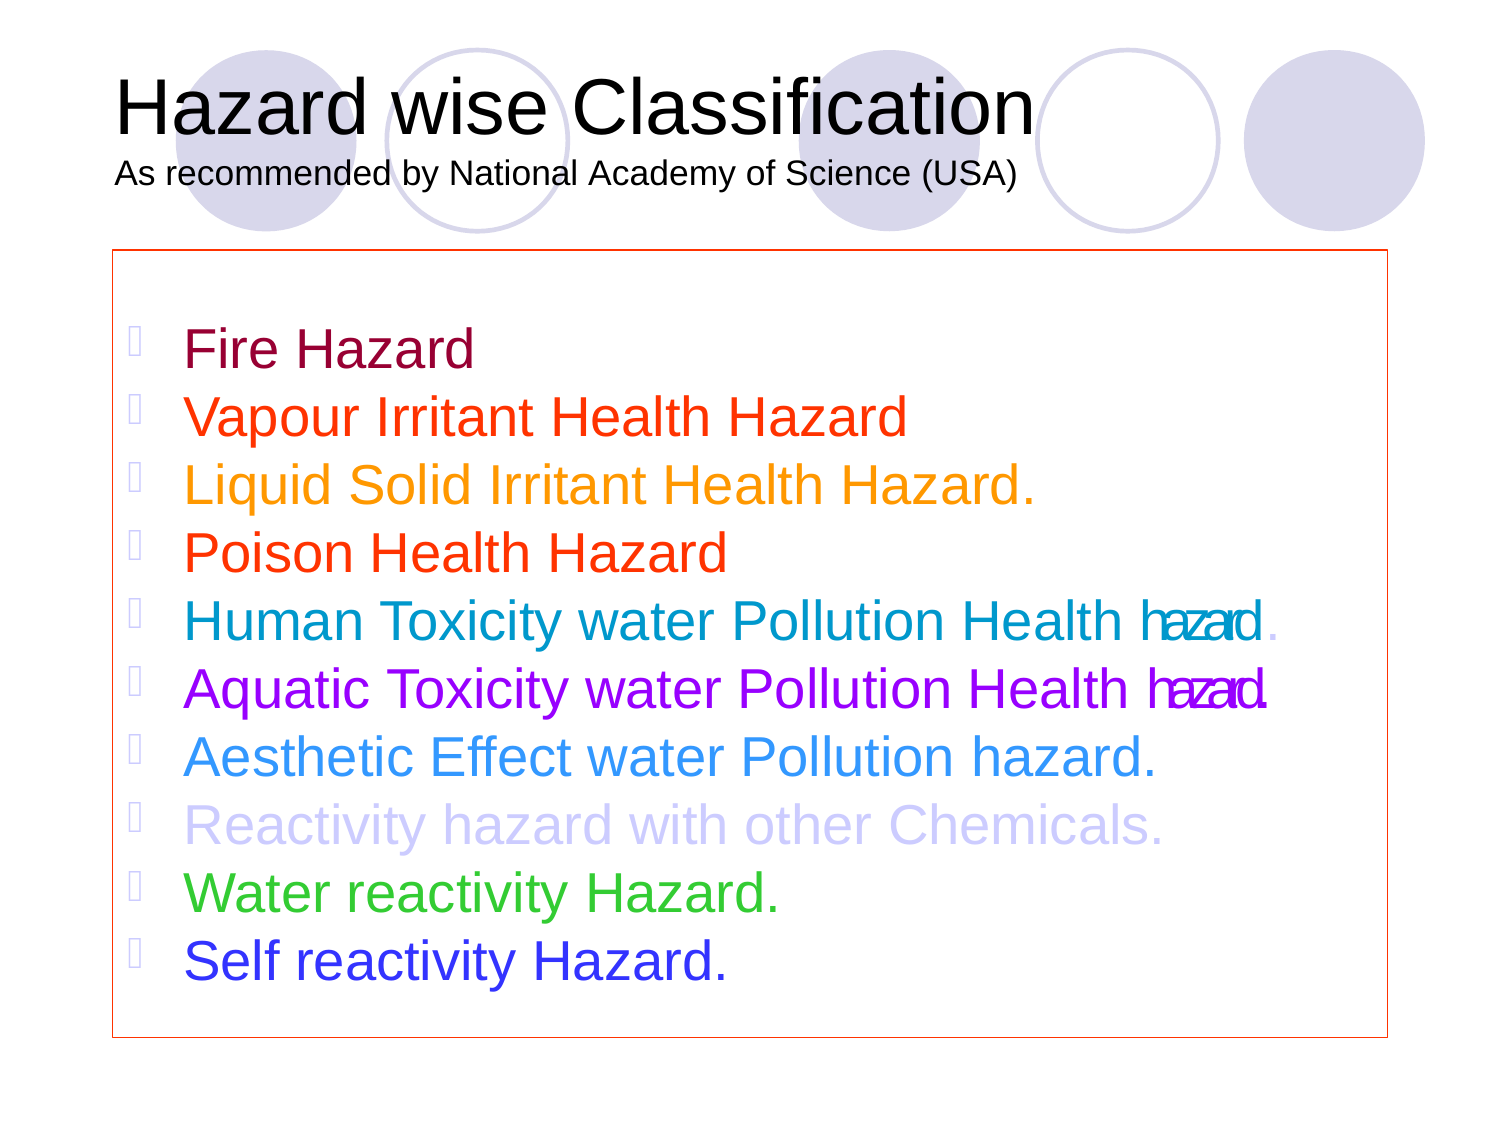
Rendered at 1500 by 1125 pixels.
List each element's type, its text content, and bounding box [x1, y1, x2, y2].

title Hazard wise Classification As recommended by National Academy of Science (USA) [112, 53, 1040, 244]
text_box [112, 249, 1388, 1038]
text_box Fire Hazard Vapour Irritant Health Hazard Liquid Solid Irritant Health Hazard. Poison Health Hazard Human Toxicity water Pollution Health hazard. Aquatic Toxicity water Pollution Health hazard. Aesthetic Effect water Pollution hazard. Reactivity hazard with other Chemicals. Water reactivity Hazard. Self reactivity Hazard. [121, 309, 1349, 992]
